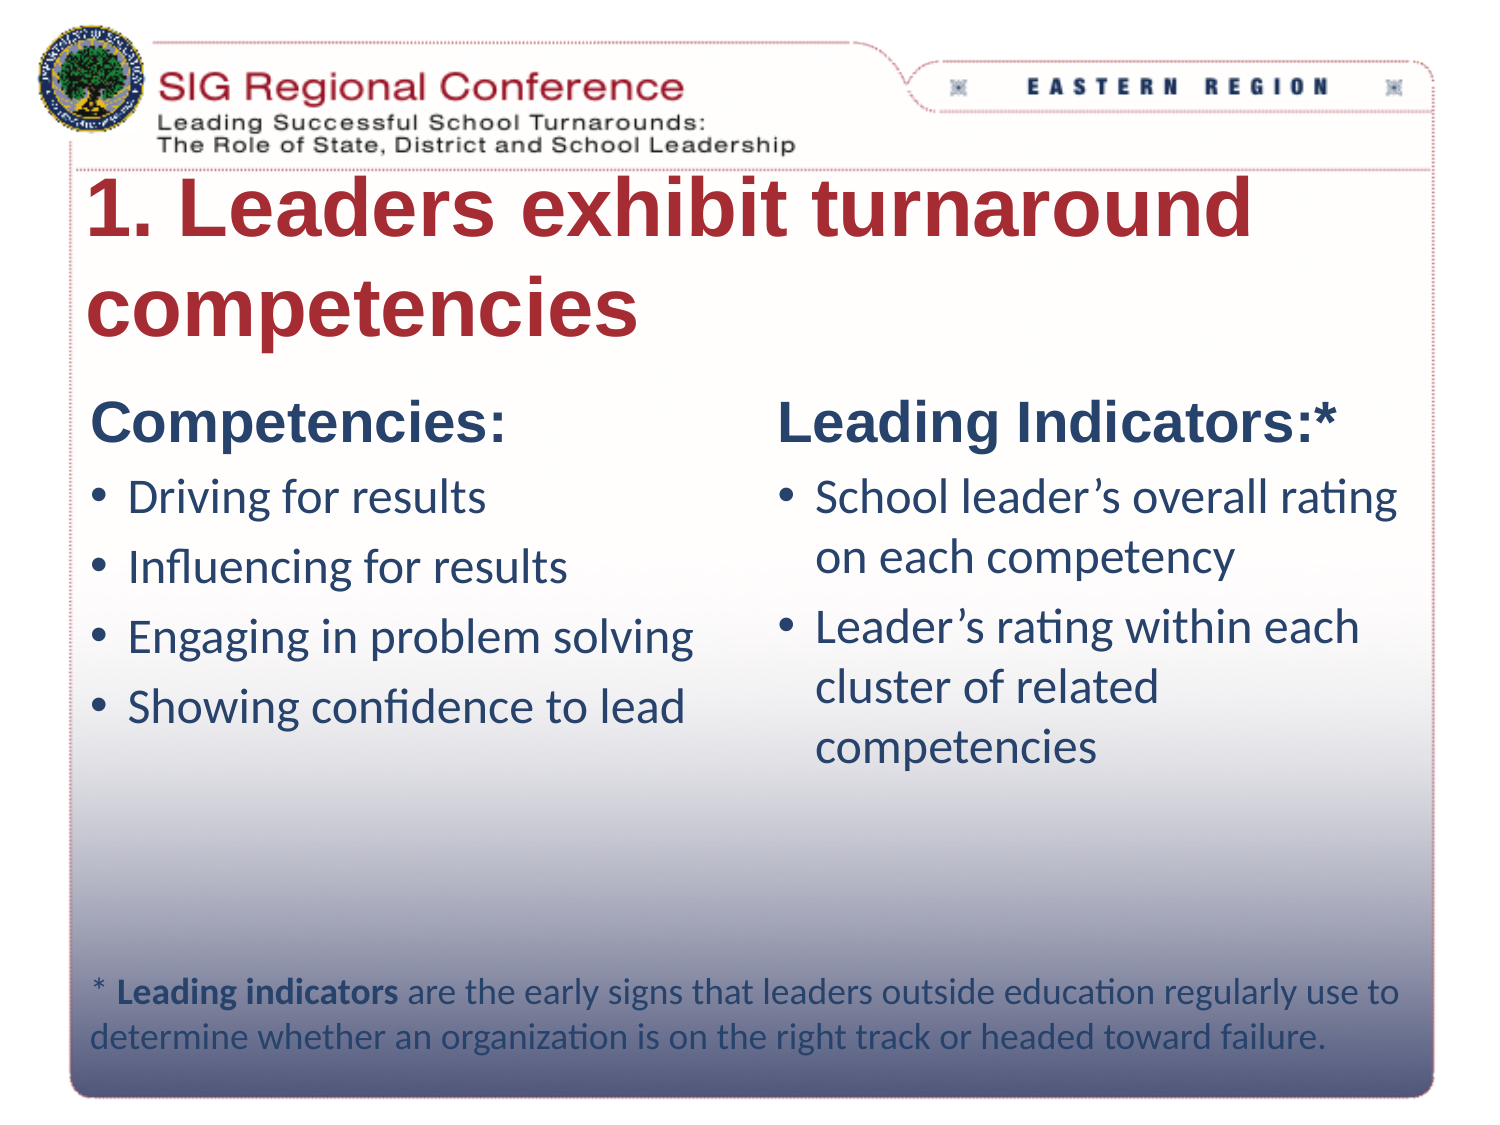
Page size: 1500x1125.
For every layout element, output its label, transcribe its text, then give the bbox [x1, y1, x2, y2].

text_box * Leading indicators are the early signs that leaders outside education regularly use to determine whether an organization is on the right track or headed toward failure. [75, 959, 1430, 1065]
title 1. Leaders exhibit turnaround competencies [70, 174, 1441, 332]
picture [2, 0, 1481, 1125]
list Leading Indicators:* School leader’s overall rating on each competency Leader’s rating within each cluster of related competencies [762, 376, 1425, 959]
list Competencies: Driving for results Influencing for results Engaging in problem solving Showing confidence to lead [75, 376, 738, 959]
